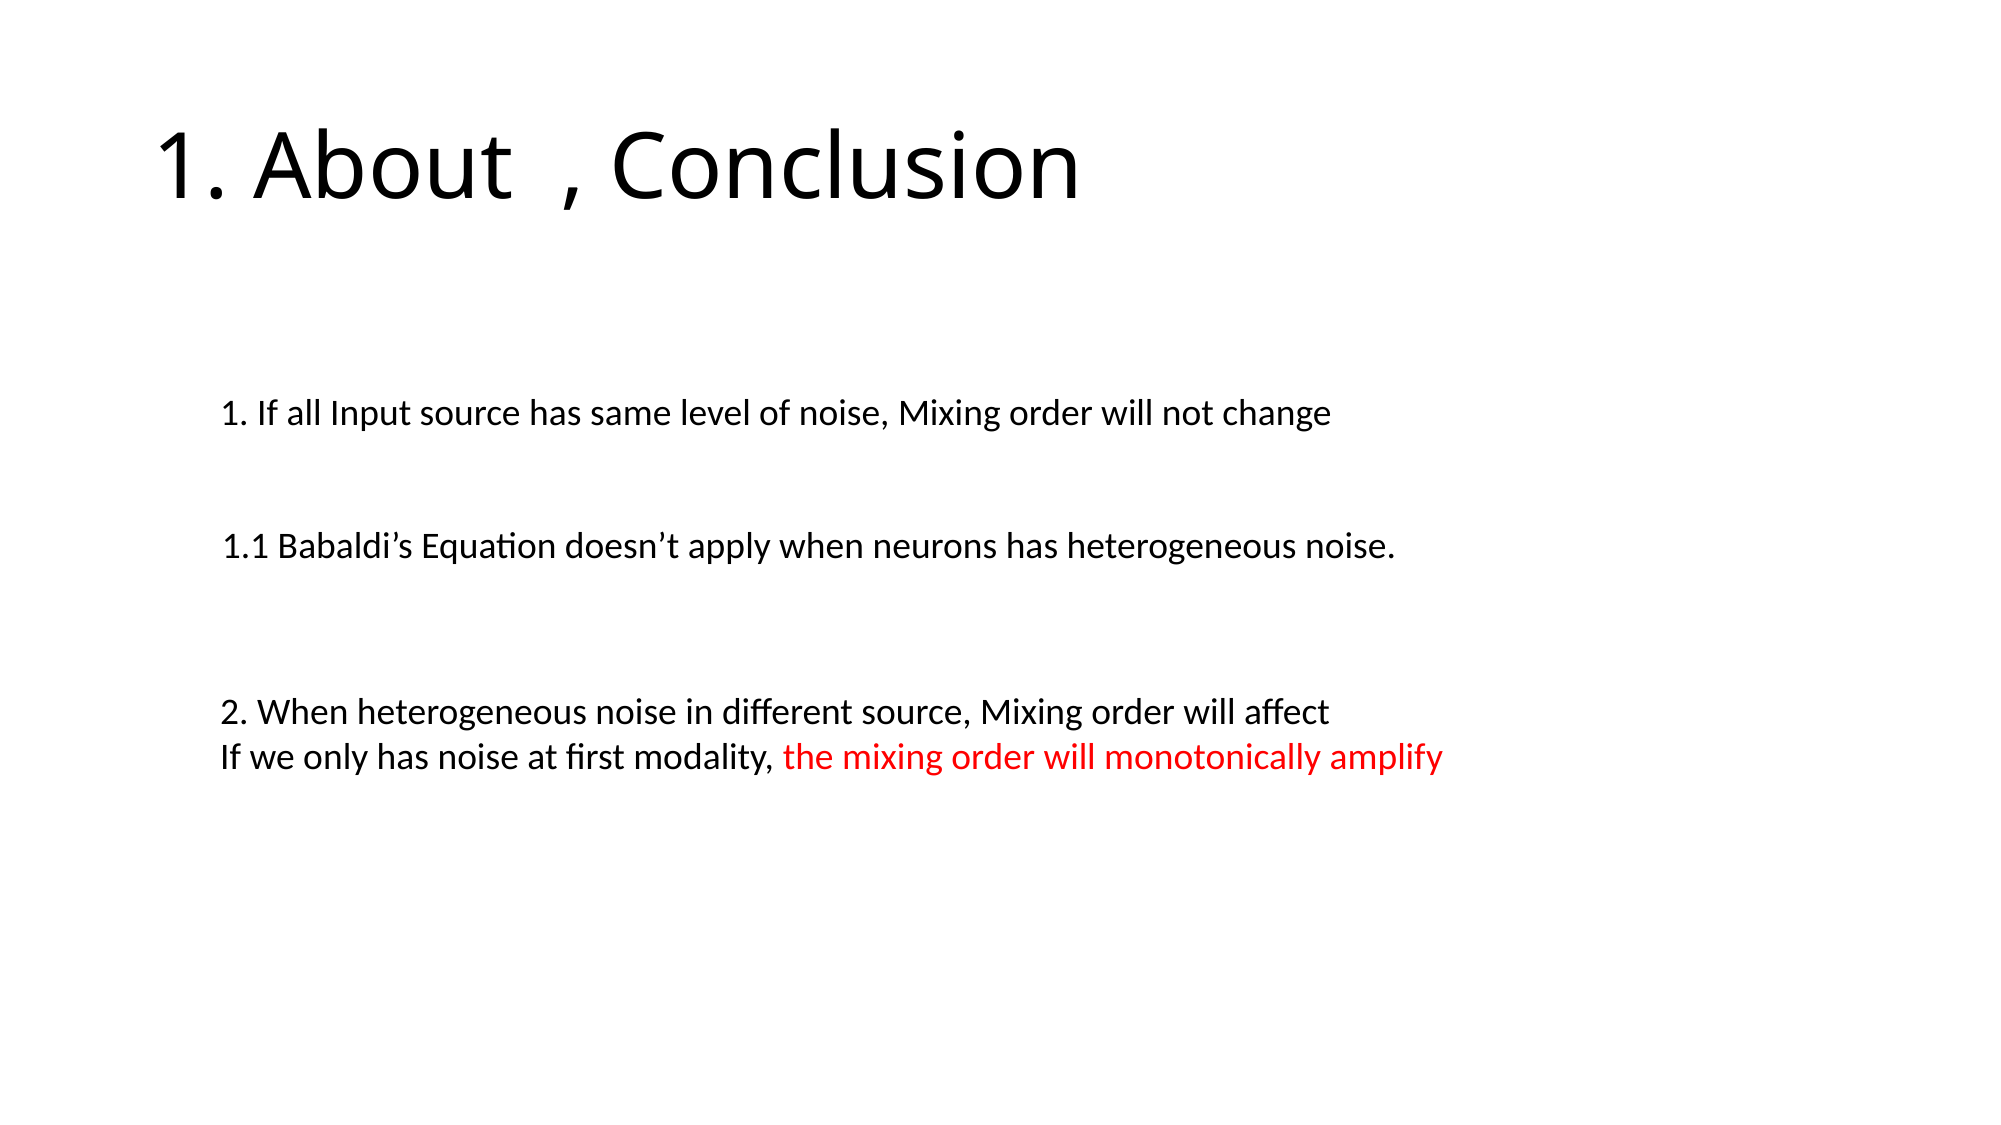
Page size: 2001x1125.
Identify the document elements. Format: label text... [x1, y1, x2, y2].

text_box 1.1 Babaldi’s Equation doesn’t apply when neurons has heterogeneous noise. [207, 513, 1413, 574]
